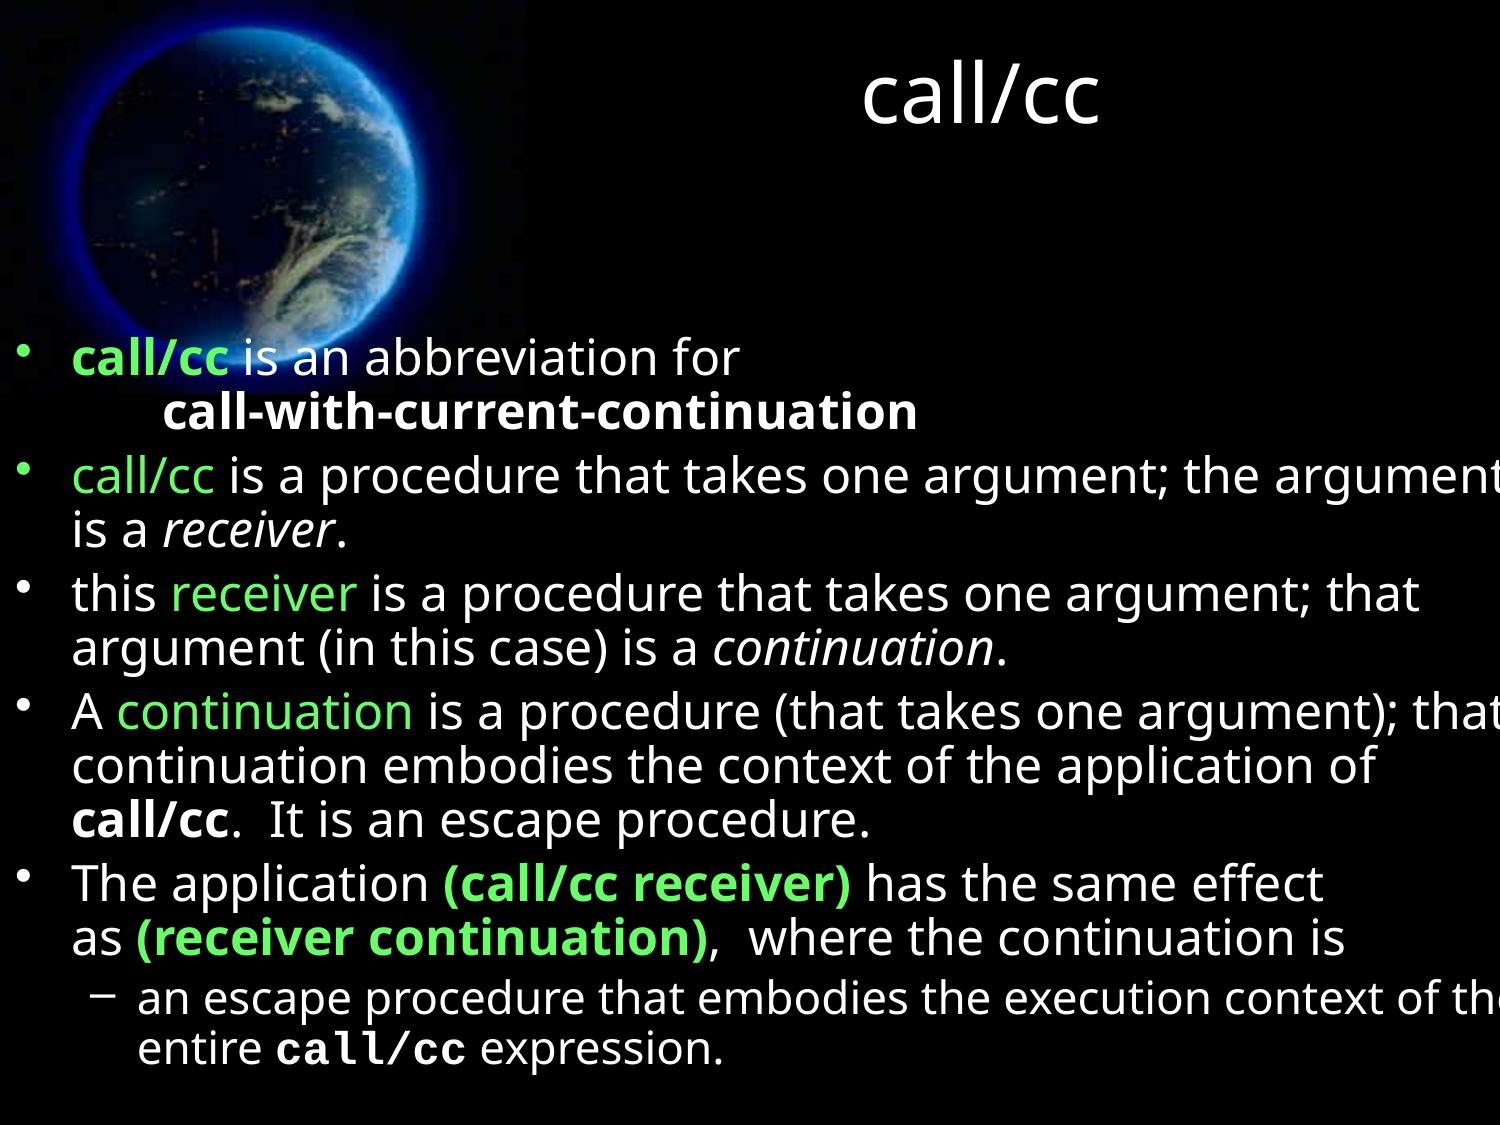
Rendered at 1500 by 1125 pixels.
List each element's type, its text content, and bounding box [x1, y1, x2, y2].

picture [0, 0, 525, 324]
title call/cc [514, 44, 1448, 137]
list call/cc is an abbreviation for call‑with‑current‑continuation call/cc is a procedure that takes one argument; the argument is a receiver. this receiver is a procedure that takes one argument; that argument (in this case) is a continuation. A continuation is a procedure (that takes one argument); that continuation embodies the context of the application of call/cc. It is an escape procedure. The application (call/cc receiver) has the same effect as (receiver continuation), where the continuation is an escape procedure that embodies the execution context of the entire call/cc expression. [0, 324, 1500, 1125]
